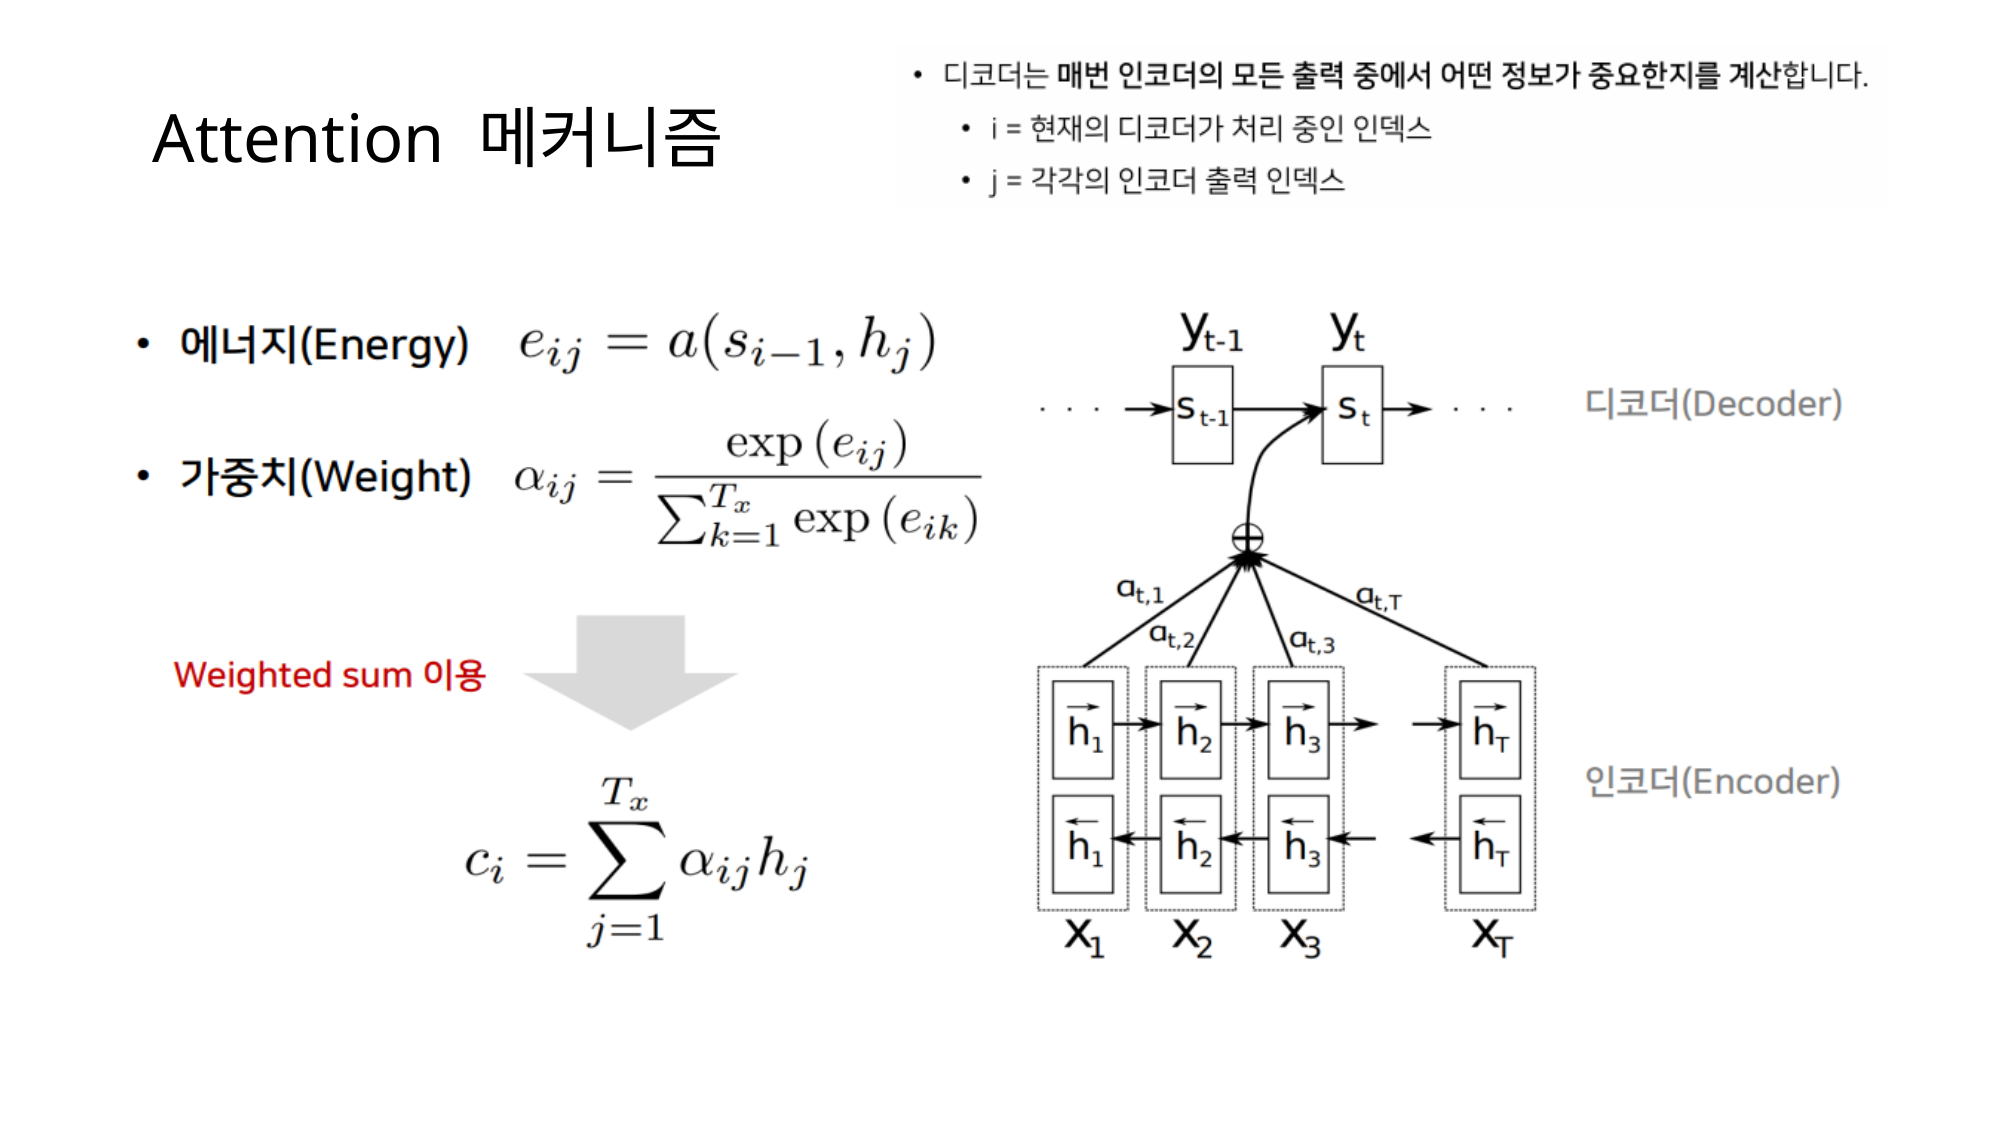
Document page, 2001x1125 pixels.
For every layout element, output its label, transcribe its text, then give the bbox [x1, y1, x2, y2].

picture [112, 280, 1888, 1001]
picture [895, 44, 1888, 206]
title Attention 메커니즘 [137, 59, 1863, 223]
